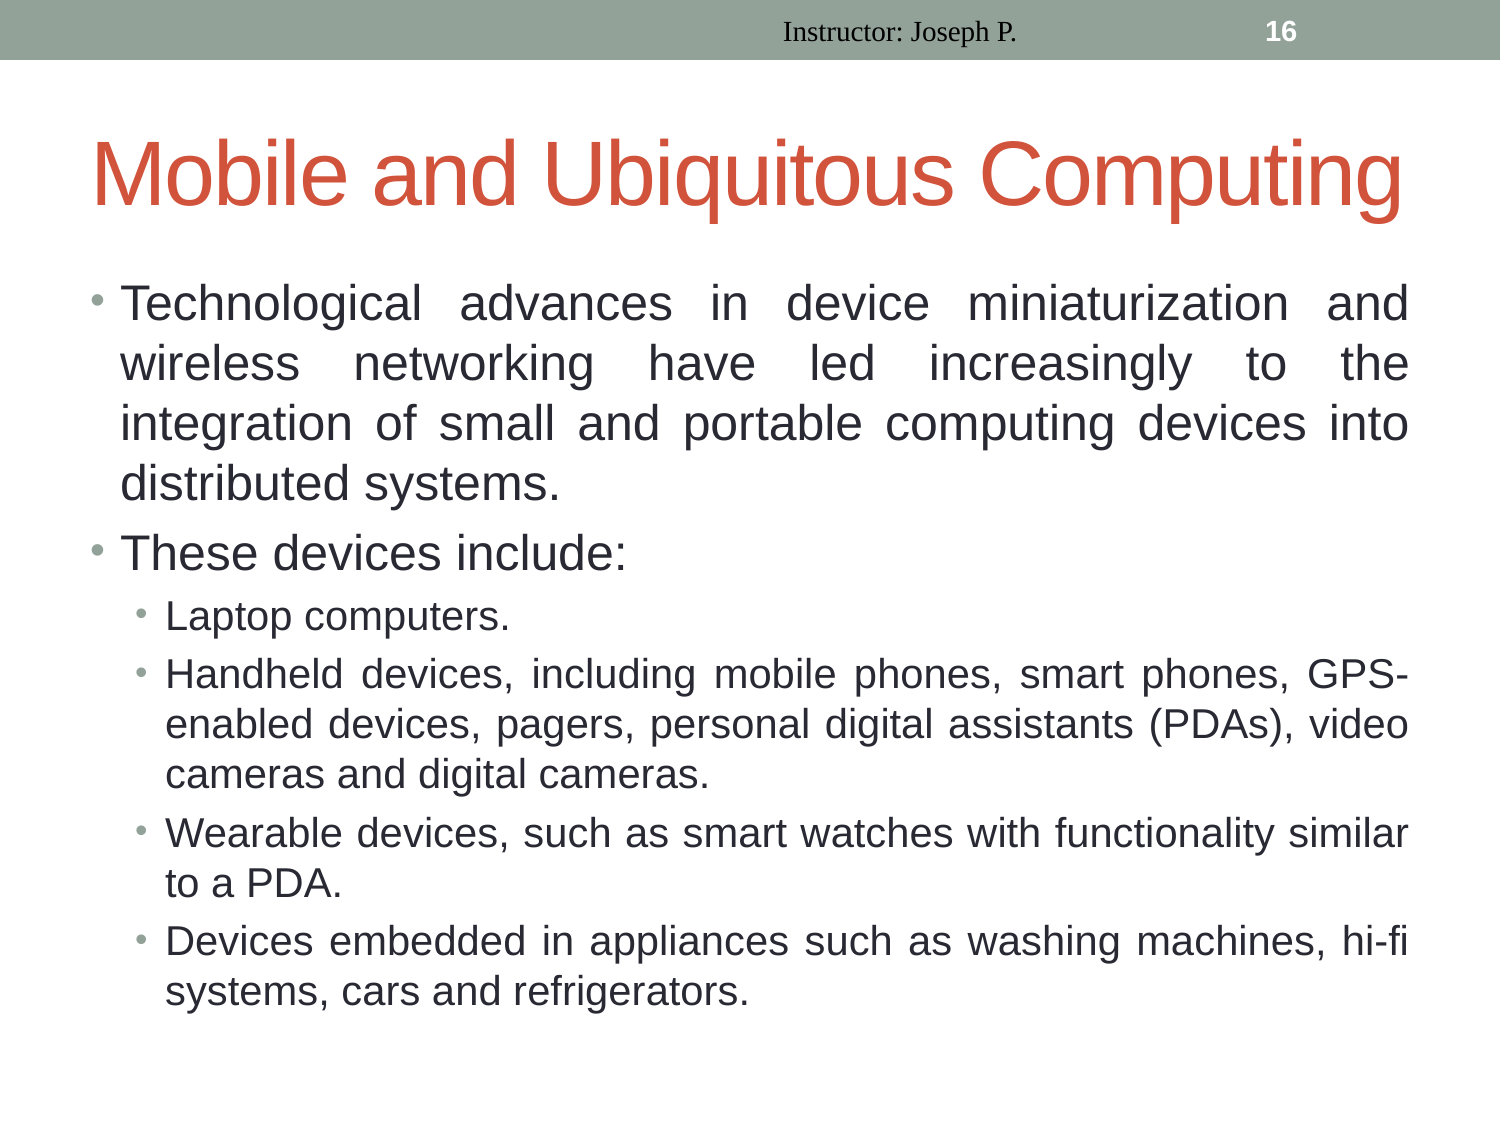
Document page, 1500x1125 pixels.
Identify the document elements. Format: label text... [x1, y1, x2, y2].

slide_number 16 [1250, 3, 1425, 57]
list Technological advances in device miniaturization and wireless networking have led increasingly to the integration of small and portable computing devices into distributed systems. These devices include: Laptop computers. Handheld devices, including mobile phones, smart phones, GPS-enabled devices, pagers, personal digital assistants (PDAs), video cameras and digital cameras. Wearable devices, such as smart watches with functionality similar to a PDA. Devices embedded in appliances such as washing machines, hi-fi systems, cars and refrigerators. [75, 262, 1425, 1063]
title Mobile and Ubiquitous Computing [75, 87, 1425, 250]
footer Instructor: Joseph P. [562, 3, 1238, 57]
